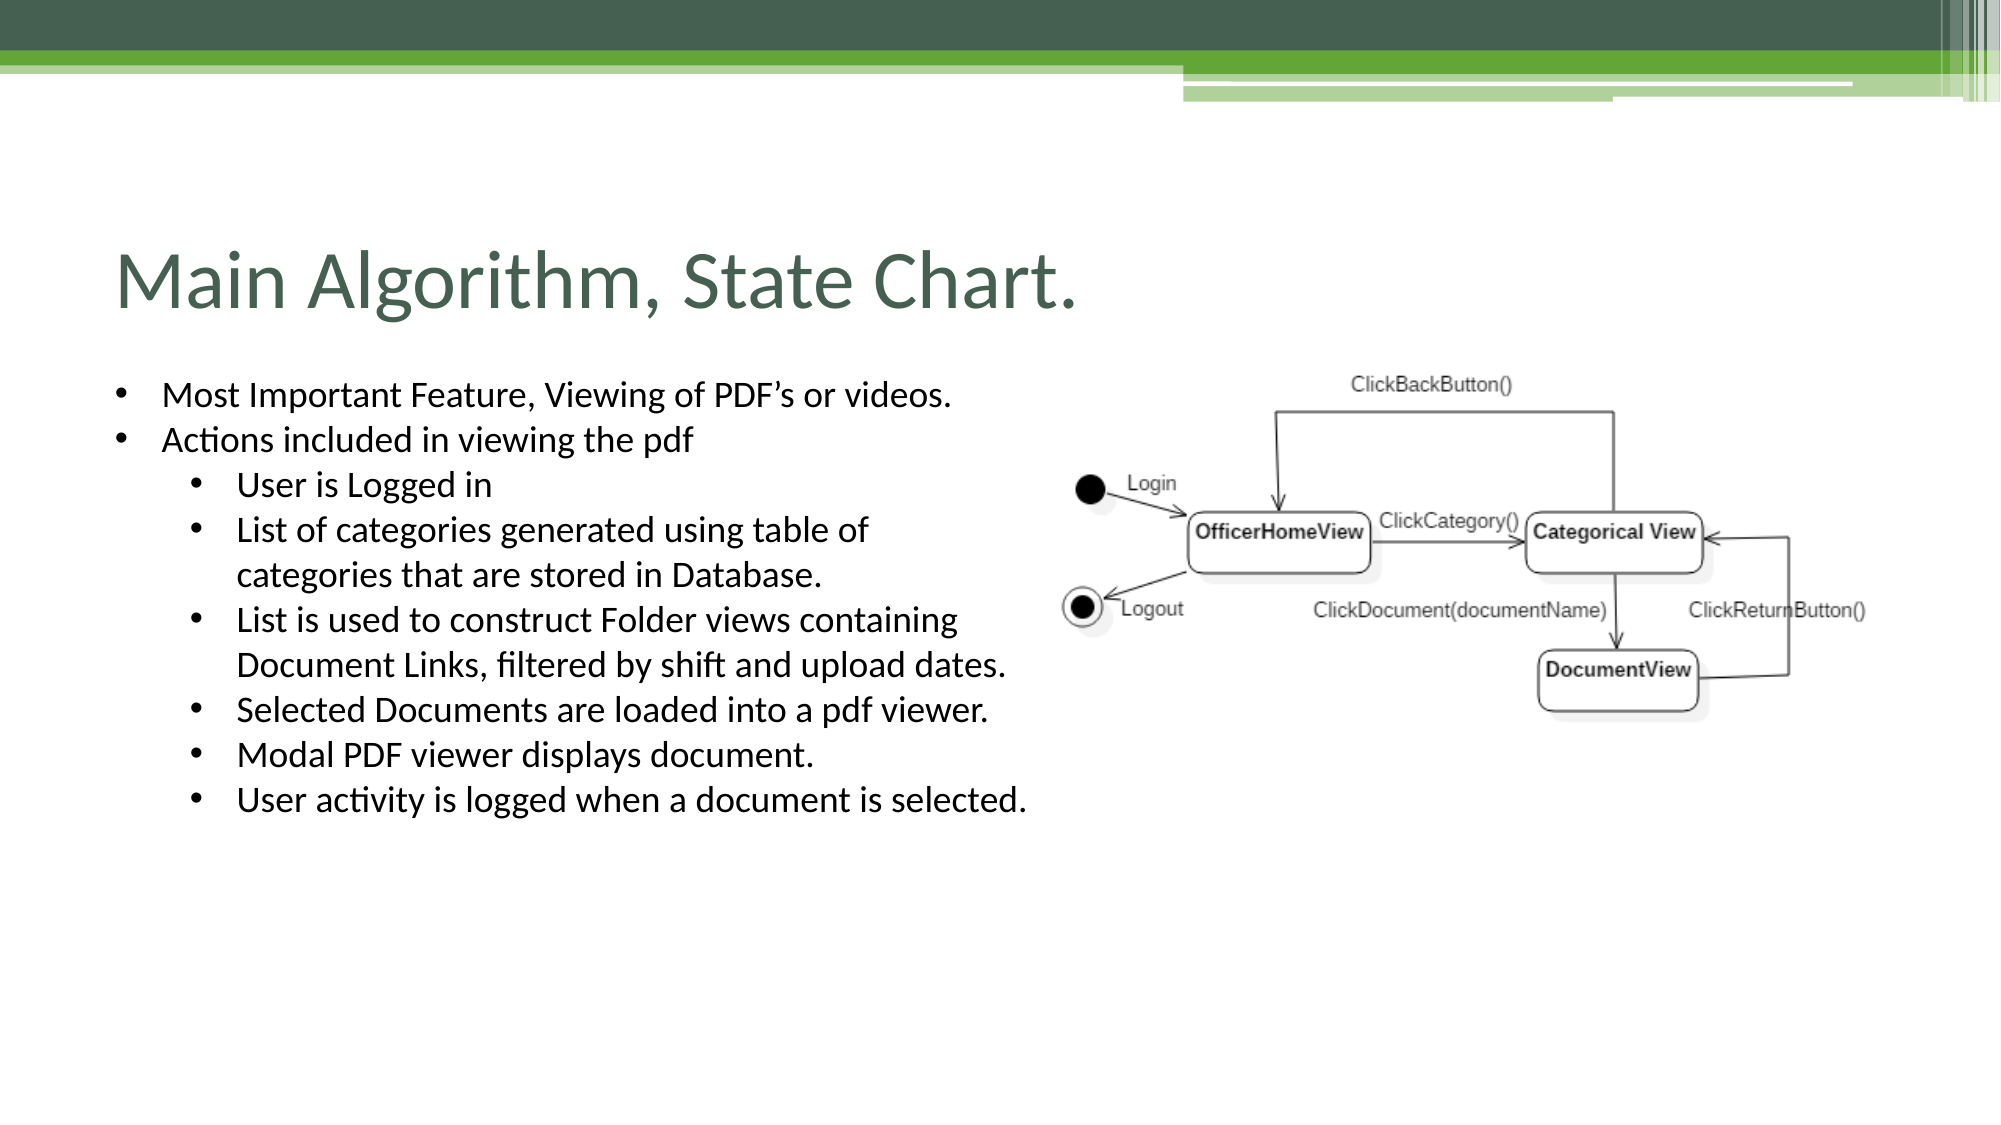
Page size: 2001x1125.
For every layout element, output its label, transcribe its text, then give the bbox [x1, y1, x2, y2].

text_box Most Important Feature, Viewing of PDF’s or videos. Actions included in viewing the pdf User is Logged in List of categories generated using table of categories that are stored in Database. List is used to construct Folder views containing Document Links, filtered by shift and upload dates. Selected Documents are loaded into a pdf viewer. Modal PDF viewer displays document. User activity is logged when a document is selected. [99, 362, 1046, 828]
title Main Algorithm, State Chart. [99, 187, 1900, 362]
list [1029, 362, 1900, 771]
